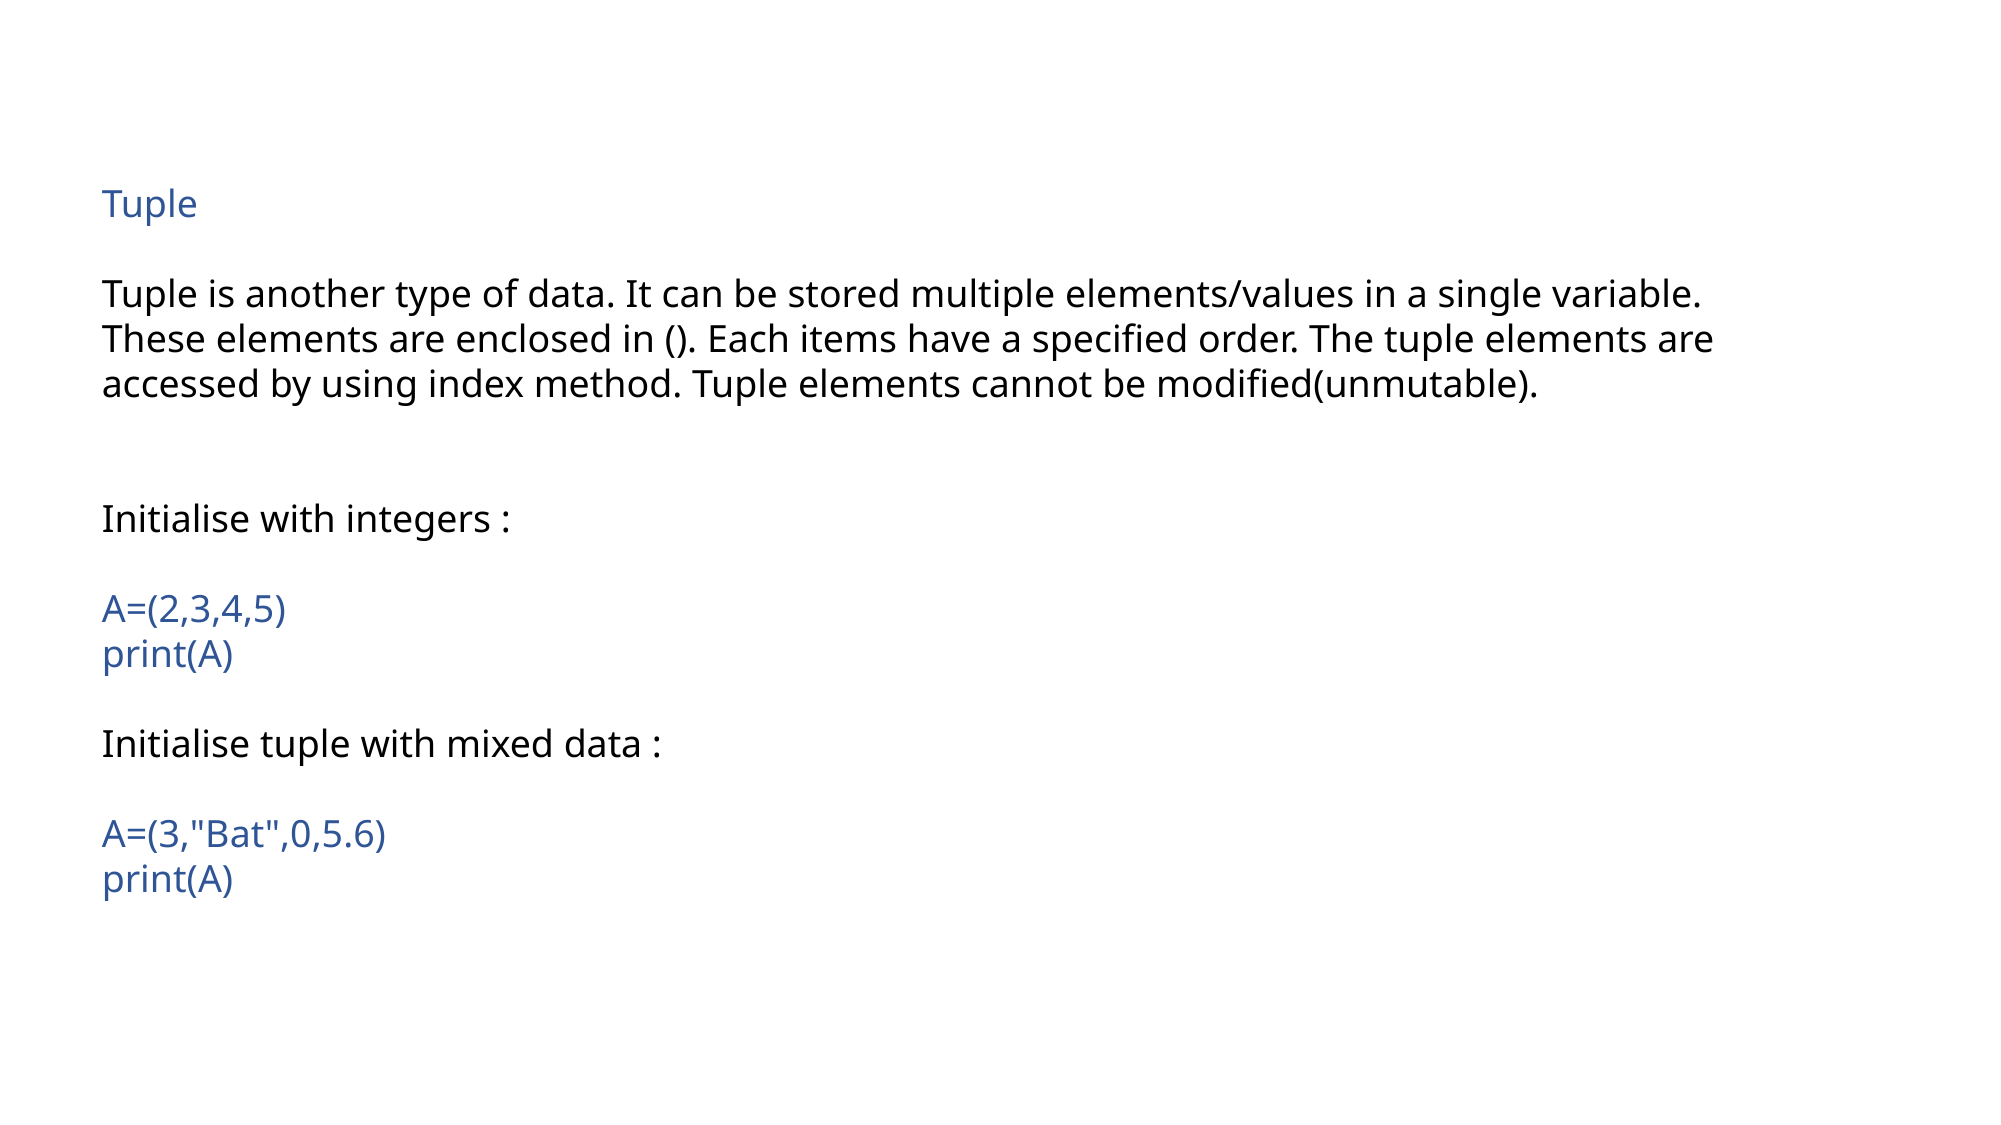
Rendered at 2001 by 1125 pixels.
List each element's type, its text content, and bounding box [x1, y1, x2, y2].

text_box Tuple Tuple is another type of data. It can be stored multiple elements/values in a single variable. These elements are enclosed in (). Each items have a specified order. The tuple elements are accessed by using index method. Tuple elements cannot be modified(unmutable). Initialise with integers : A=(2,3,4,5) print(A) Initialise tuple with mixed data : A=(3,"Bat",0,5.6) print(A) [101, 179, 1720, 946]
